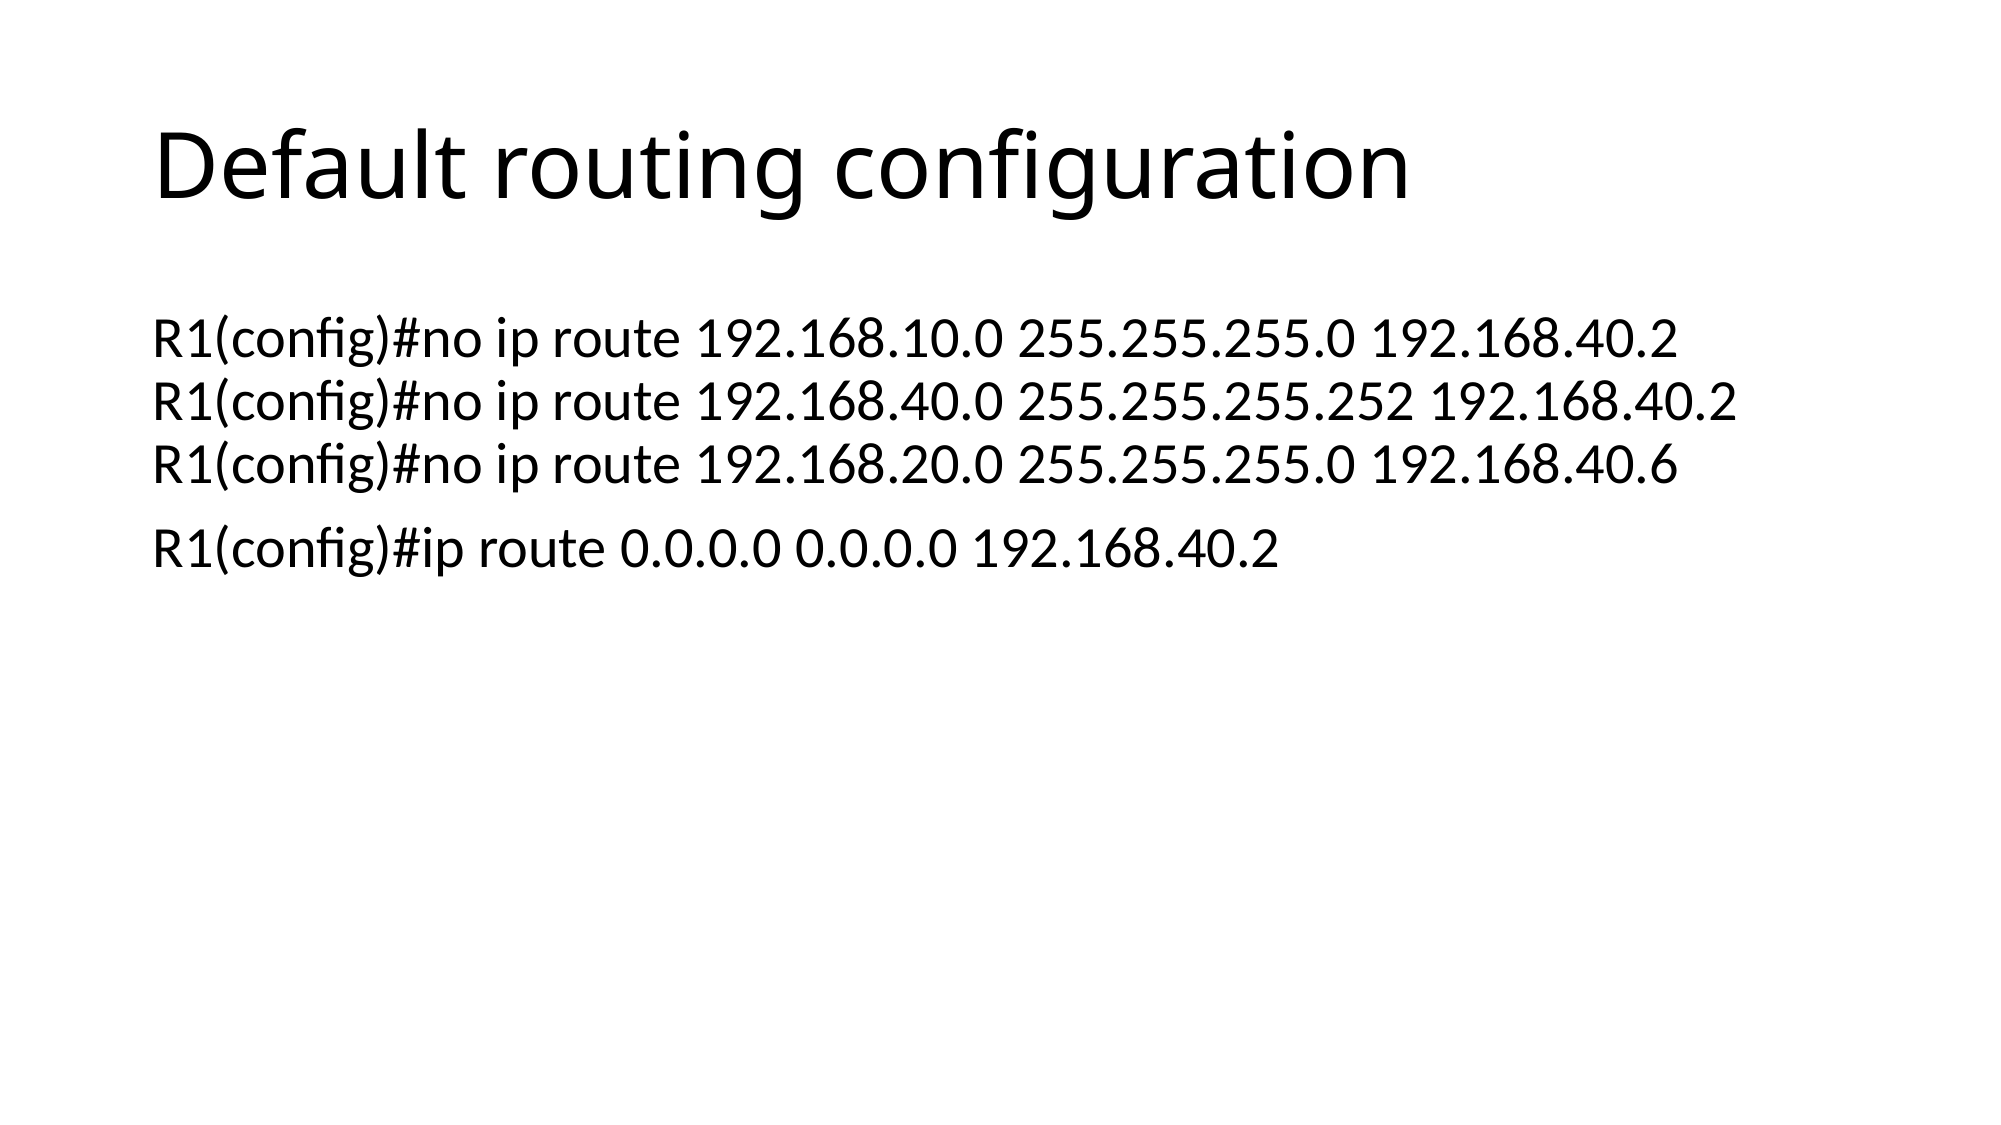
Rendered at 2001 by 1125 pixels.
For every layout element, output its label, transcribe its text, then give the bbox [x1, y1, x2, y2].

title Default routing configuration [137, 59, 1863, 278]
list R1(config)#no ip route 192.168.10.0 255.255.255.0 192.168.40.2 R1(config)#no ip route 192.168.40.0 255.255.255.252 192.168.40.2 R1(config)#no ip route 192.168.20.0 255.255.255.0 192.168.40.6 R1(config)#ip route 0.0.0.0 0.0.0.0 192.168.40.2 [137, 299, 1863, 1014]
